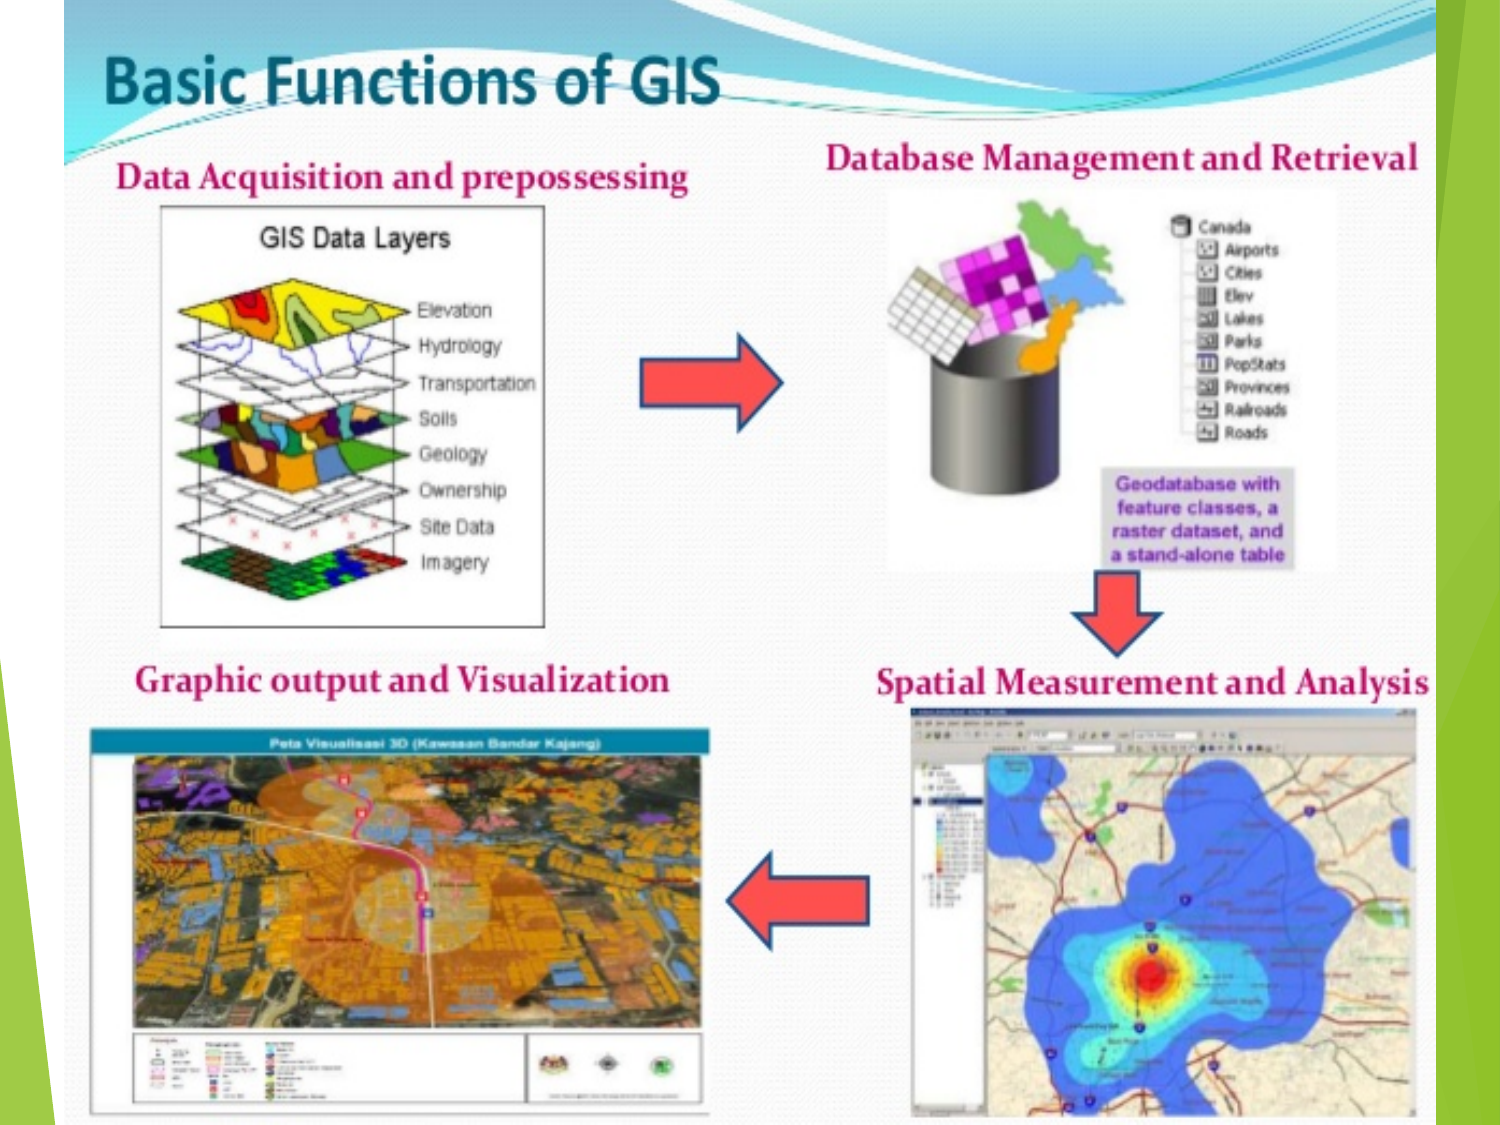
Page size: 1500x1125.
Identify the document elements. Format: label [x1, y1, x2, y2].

list [64, 0, 1436, 1125]
